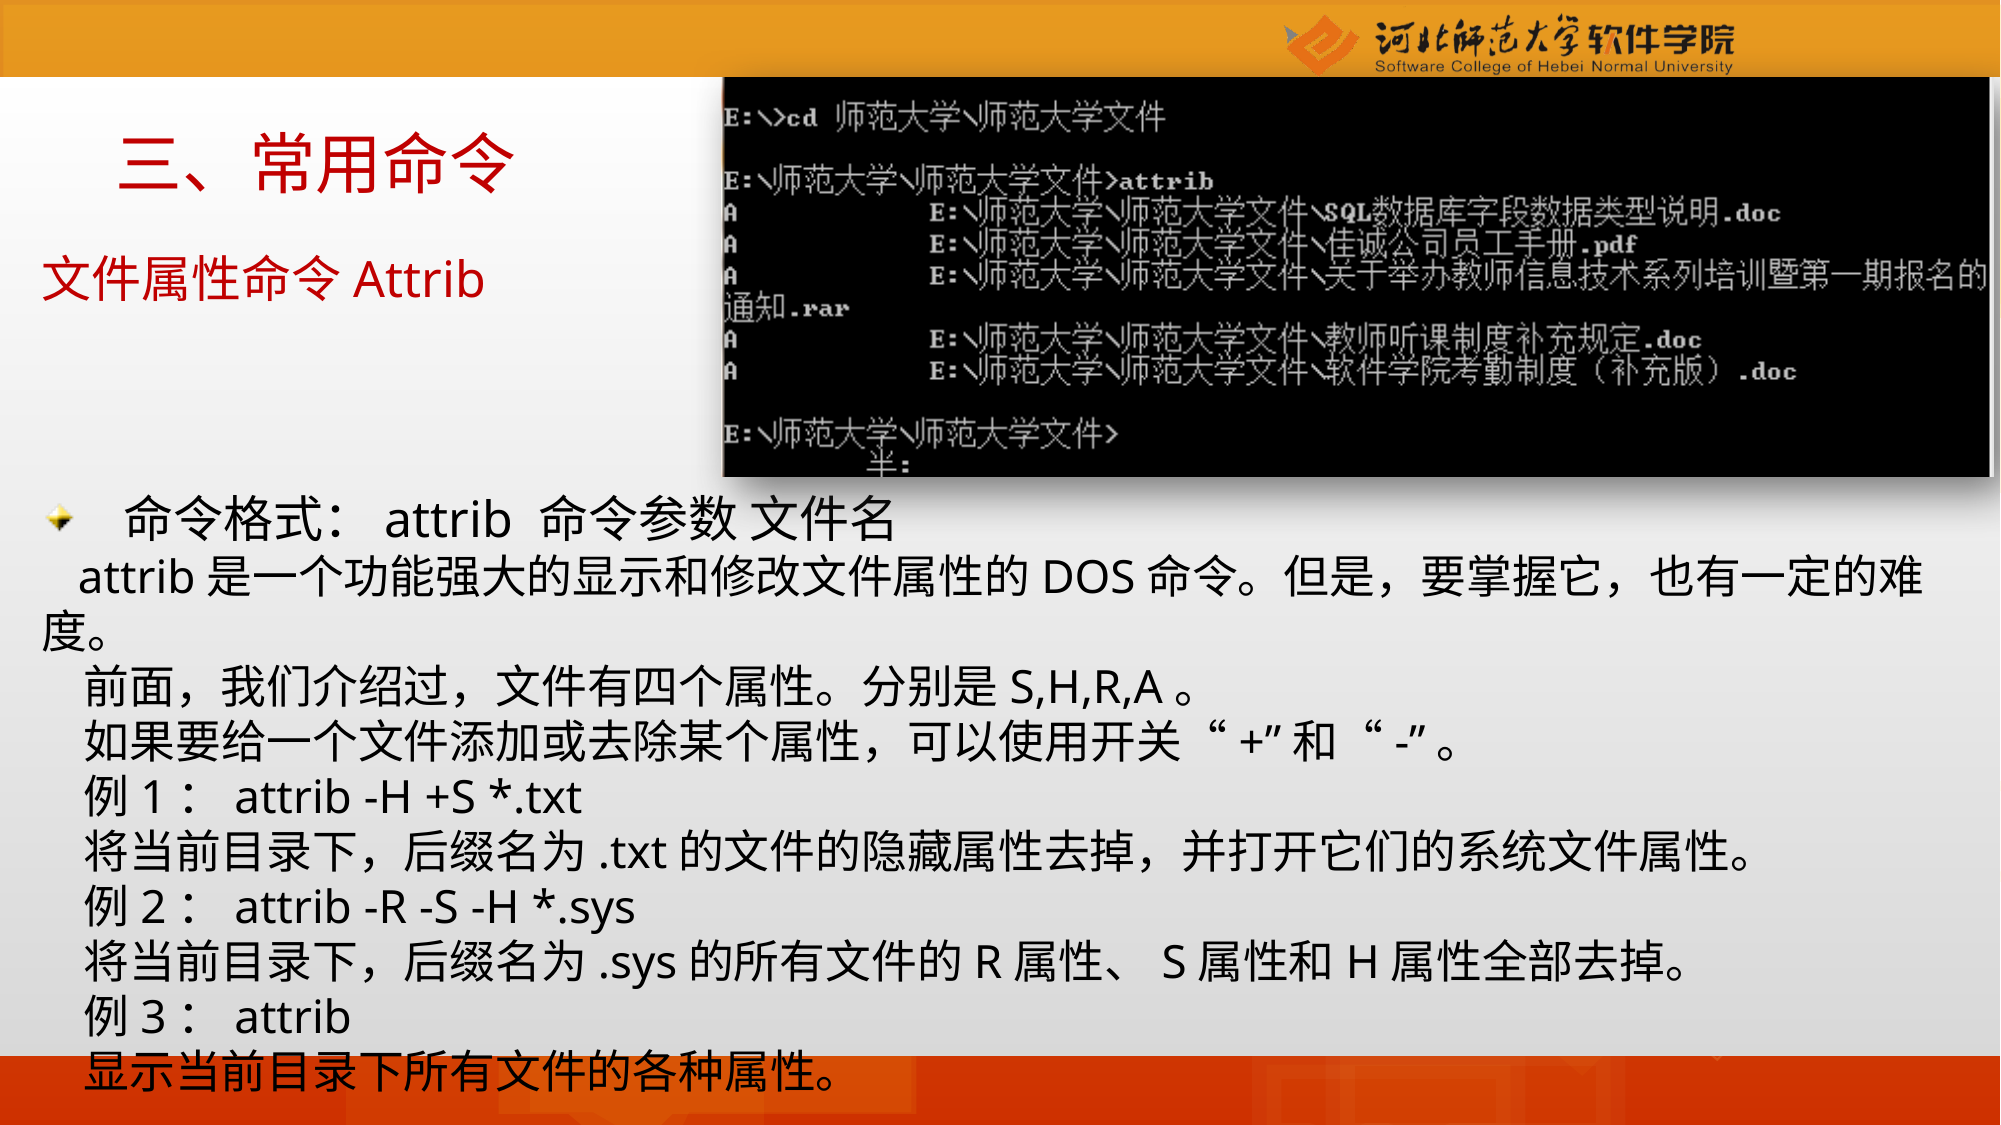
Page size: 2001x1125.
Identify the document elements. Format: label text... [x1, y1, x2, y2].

picture [721, 77, 1994, 477]
picture [41, 499, 77, 535]
text_box 文件属性命令Attrib 命令格式：attrib 命令参数 文件名 attrib是一个功能强大的显示和修改文件属性的DOS命令。但是，要掌握它，也有一定的难度。 前面，我们介绍过，文件有四个属性。分别是S,H,R,A。 如果要给一个文件添加或去除某个属性，可以使用开关“+”和“-”。 例1：attrib -H +S *.txt 将当前目录下，后缀名为.txt的文件的隐藏属性去掉，并打开它们的系统文件属性。 例2：attrib -R -S -H *.sys 将当前目录下，后缀名为.sys的所有文件的R属性、S属性和H属性全部去掉。 例3：attrib 显示当前目录下所有文件的各种属性。 [27, 239, 2000, 1125]
text_box [0, 77, 721, 1056]
text_box 三、常用命令 [100, 84, 721, 210]
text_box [1278, 4, 1750, 79]
